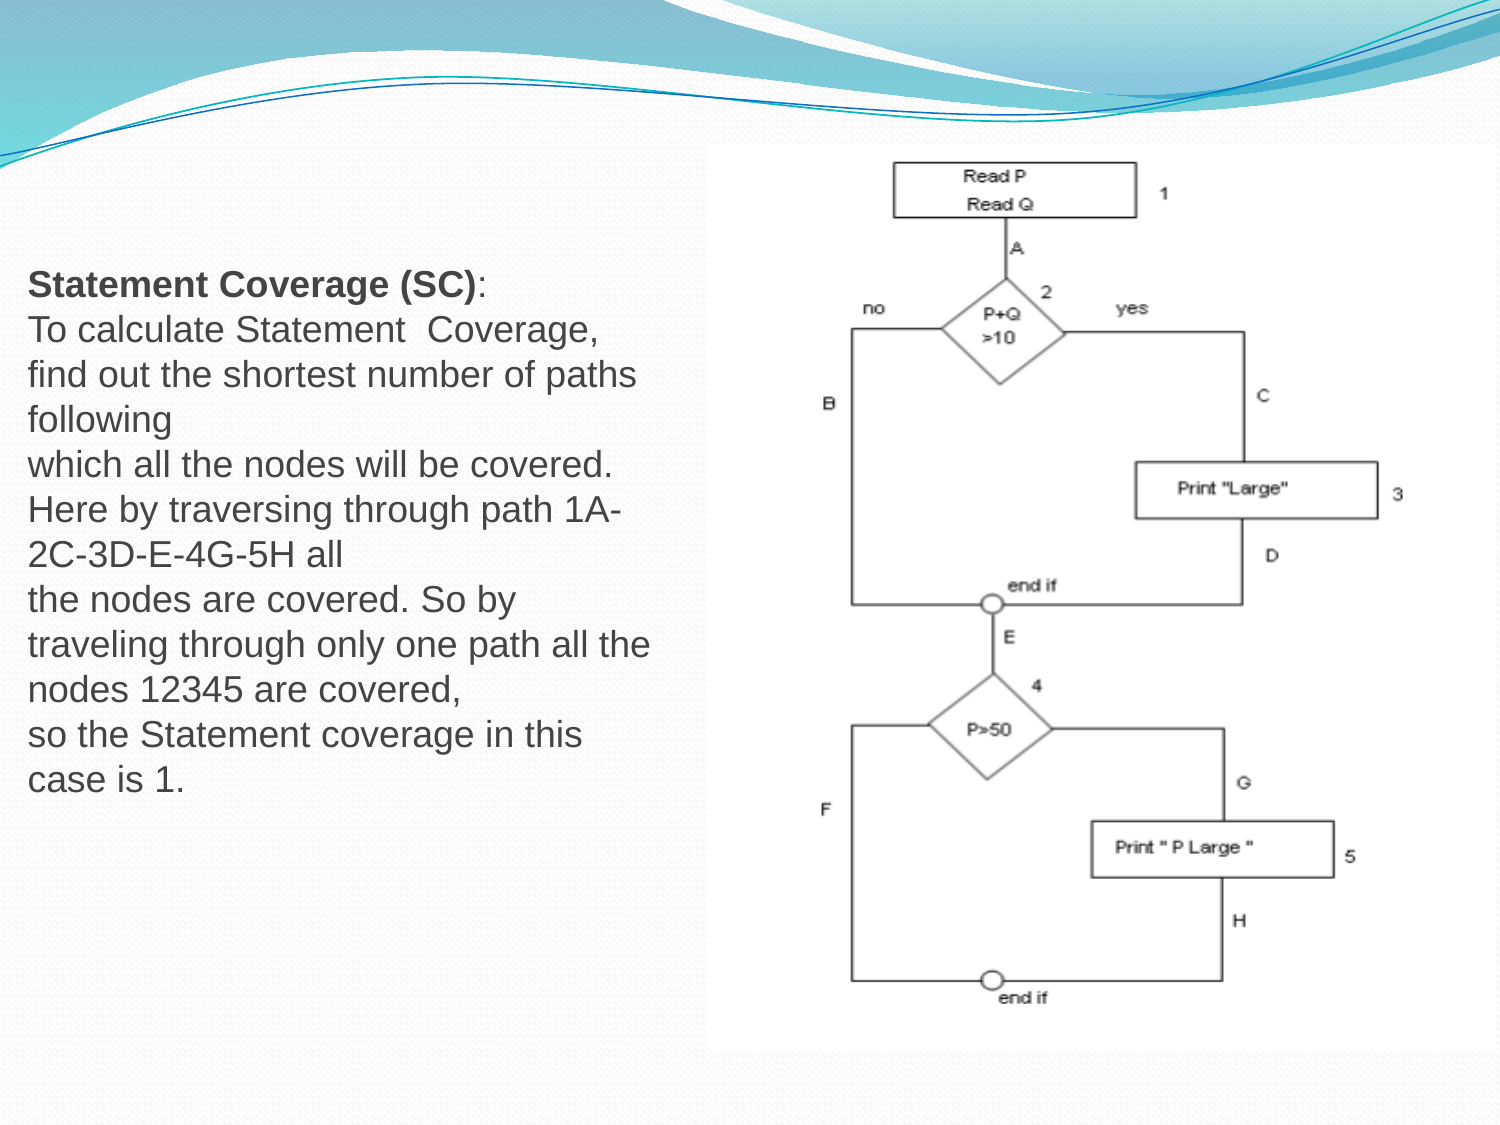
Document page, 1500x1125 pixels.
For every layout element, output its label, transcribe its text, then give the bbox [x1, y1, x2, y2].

picture [707, 145, 1496, 1051]
text_box Statement Coverage (SC): To calculate Statement Coverage, find out the shortest number of paths following which all the nodes will be covered. Here by traversing through path 1A-2C-3D-E-4G-5H all the nodes are covered. So by traveling through only one path all the nodes 12345 are covered, so the Statement coverage in this case is 1. [12, 252, 675, 808]
